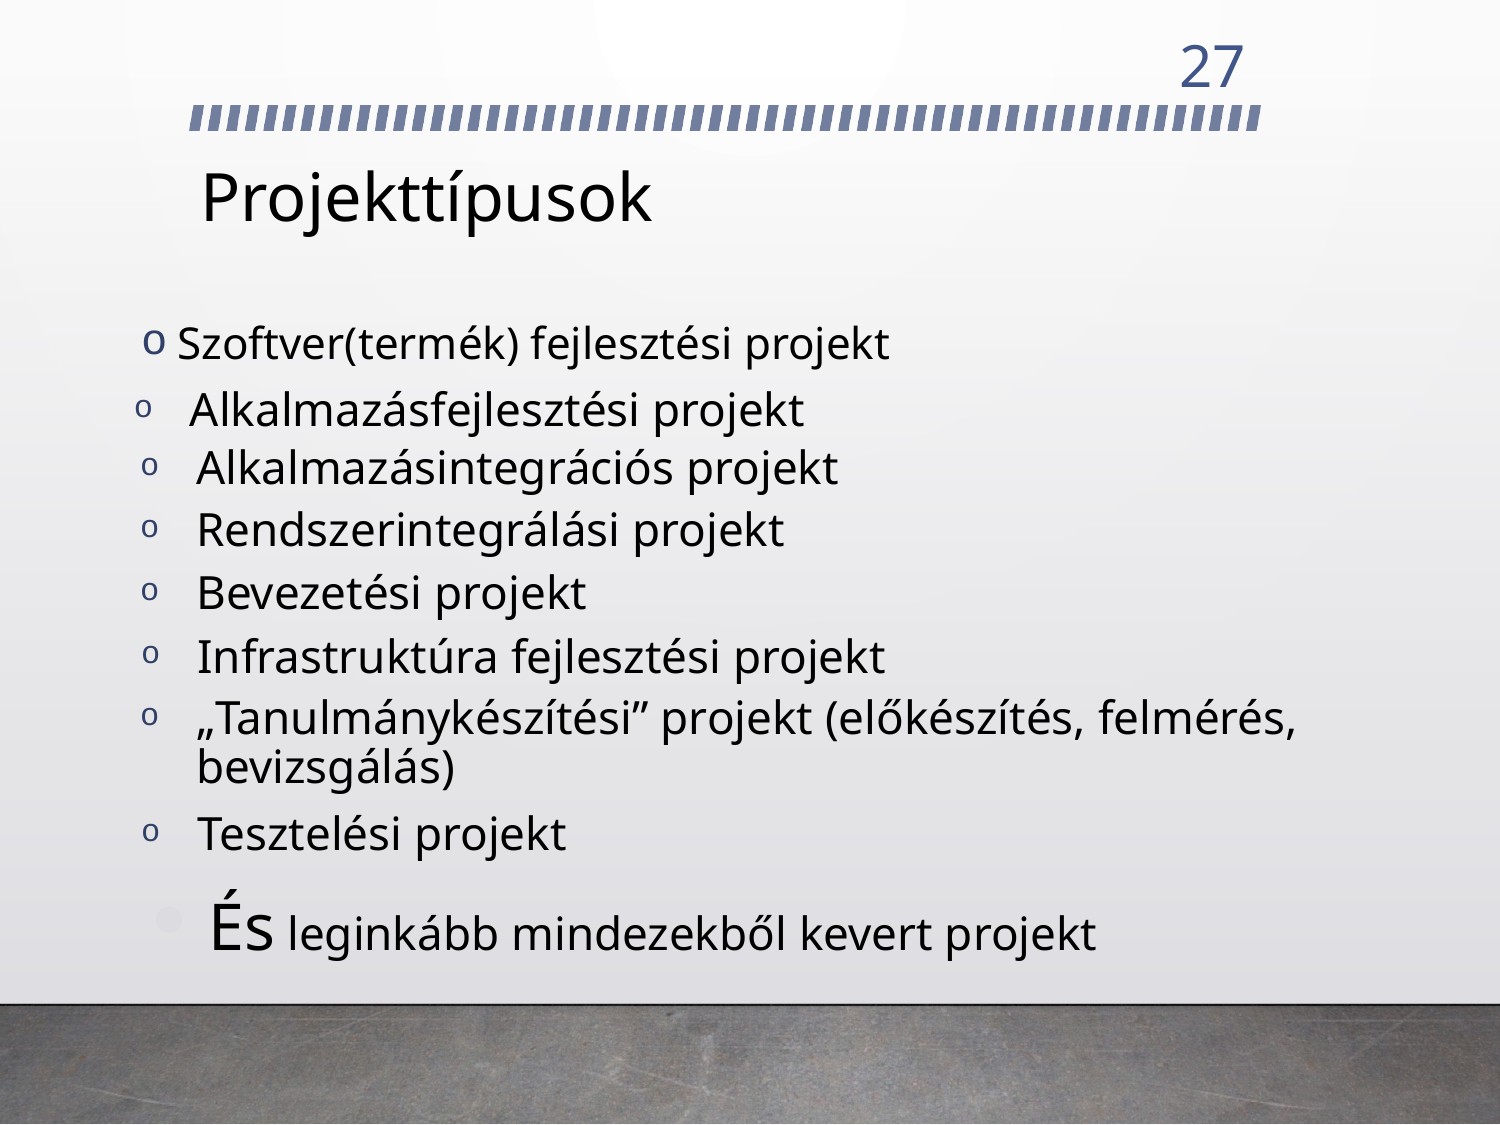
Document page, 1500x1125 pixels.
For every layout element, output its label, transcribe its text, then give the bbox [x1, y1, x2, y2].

text_box Tesztelési projekt [126, 803, 1389, 879]
text_box „Tanulmánykészítési” projekt (előkészítés, felmérés, bevizsgálás) [124, 687, 1388, 825]
text_box Infrastruktúra fejlesztési projekt [126, 626, 1389, 702]
text_box És leginkább mindezekből kevert projekt [137, 887, 1400, 1000]
text_box Alkalmazásintegrációs projekt [124, 437, 1388, 499]
text_box Bevezetési projekt [124, 562, 1388, 613]
text_box Alkalmazásfejlesztési projekt [118, 379, 1382, 455]
slide_number 27 [1130, 21, 1262, 105]
text_box Rendszerintegrálási projekt [124, 499, 1388, 562]
picture [0, 1004, 1500, 1124]
title Projekttípusok [185, 156, 1264, 313]
list Szoftver(termék) fejlesztési projekt [126, 313, 1389, 377]
